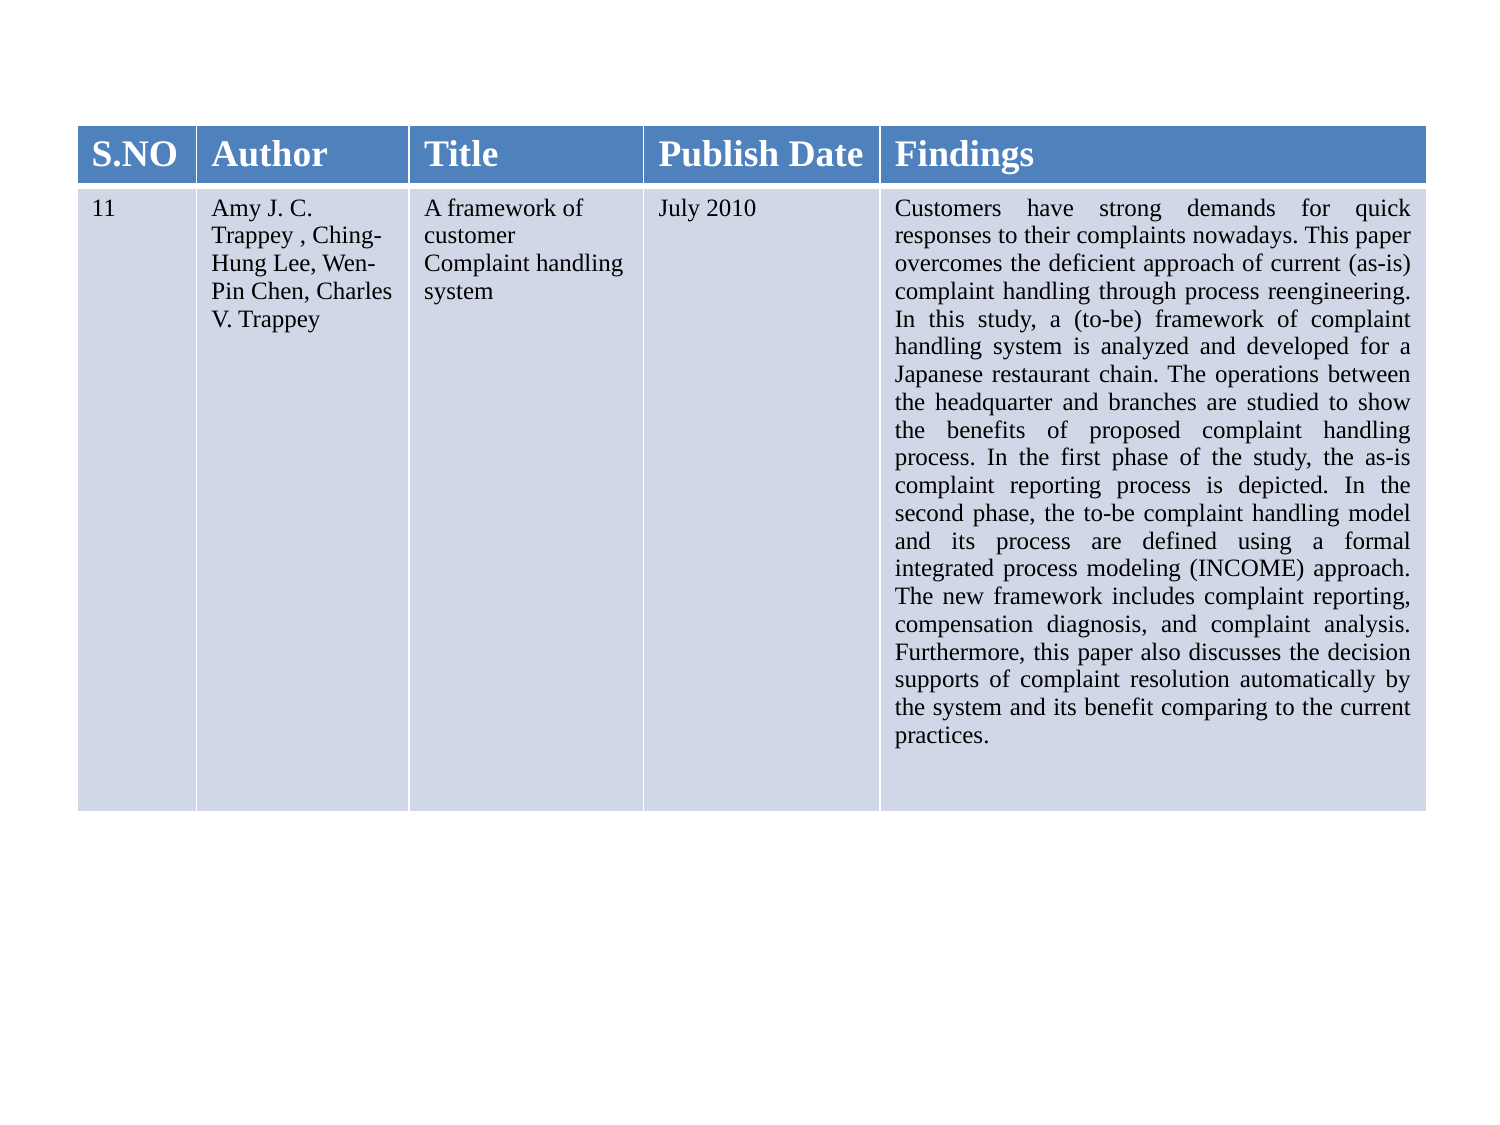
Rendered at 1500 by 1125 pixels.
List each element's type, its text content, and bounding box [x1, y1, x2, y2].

table_cell 11 [78, 189, 196, 811]
table_cell Customers have strong demands for quick responses to their complaints nowadays. This paper overcomes the deficient approach of current (as-is) complaint handling through process reengineering. In this study, a (to-be) framework of complaint handling system is analyzed and developed for a Japanese restaurant chain. The operations between the headquarter and branches are studied to show the benefits of proposed complaint handling process. In the first phase of the study, the as-is complaint reporting process is depicted. In the second phase, the to-be complaint handling model and its process are defined using a formal integrated process modeling (INCOME) approach. The new framework includes complaint reporting, compensation diagnosis, and complaint analysis. Furthermore, this paper also discusses the decision supports of complaint resolution automatically by the system and its benefit comparing to the current practices. [881, 189, 1426, 811]
table_cell July 2010 [644, 189, 879, 811]
table_header S.NO [78, 126, 196, 183]
table_cell Amy J. C. Trappey , Ching-Hung Lee, Wen-Pin Chen, Charles V. Trappey [197, 189, 408, 811]
table_header Title [410, 126, 643, 183]
table_header Author [197, 126, 408, 183]
table_header Publish Date [644, 126, 879, 183]
table_header Findings [881, 126, 1426, 183]
table_cell A framework of customer Complaint handling system [410, 189, 643, 811]
